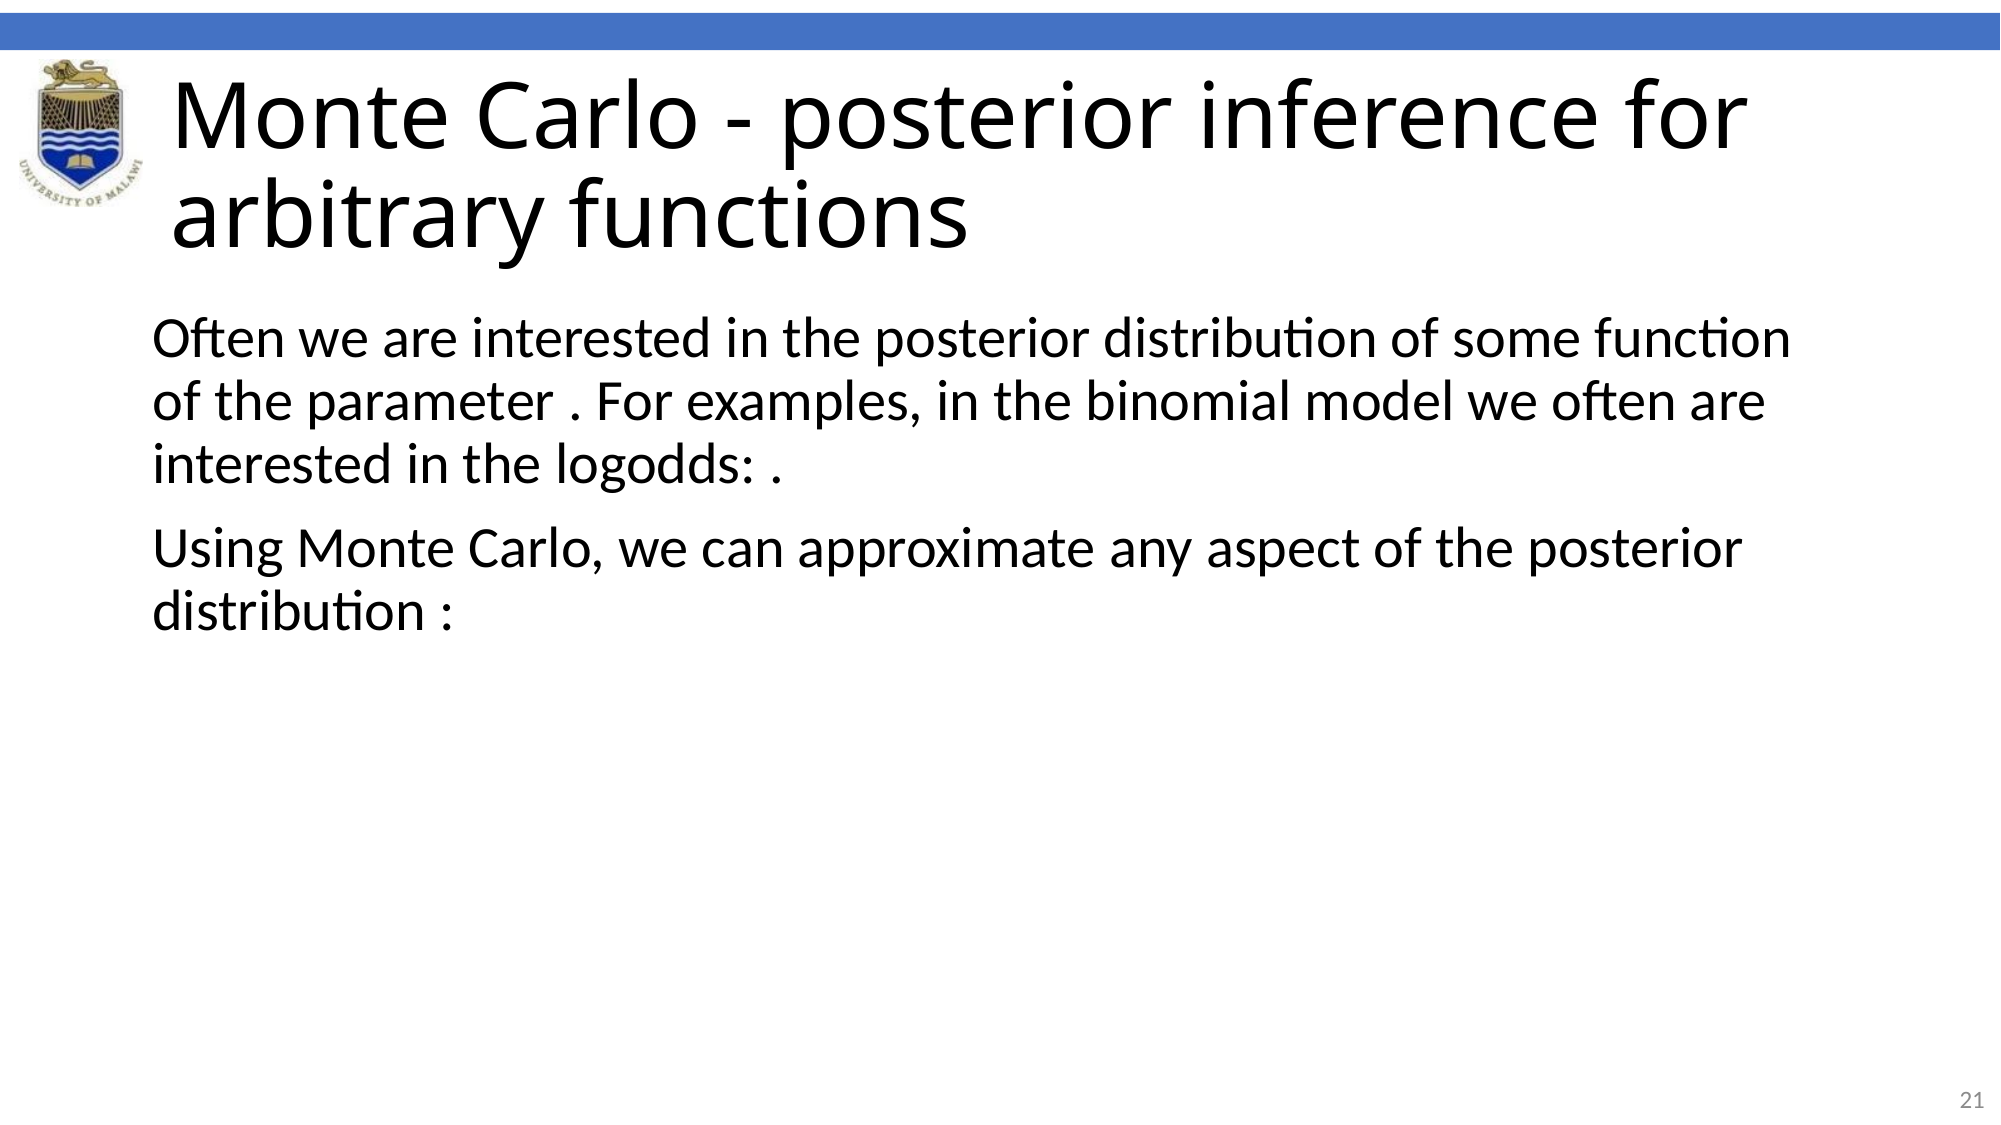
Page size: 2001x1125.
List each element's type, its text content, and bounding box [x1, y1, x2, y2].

slide_number 21 [1550, 1073, 2000, 1125]
title Monte Carlo - posterior inference for arbitrary functions [155, 59, 1851, 278]
list Often we are interested in the posterior distribution of some function of the parameter . For examples, in the binomial model we often are interested in the logodds: . Using Monte Carlo, we can approximate any aspect of the posterior distribution : [137, 299, 1863, 1066]
picture [19, 59, 143, 207]
